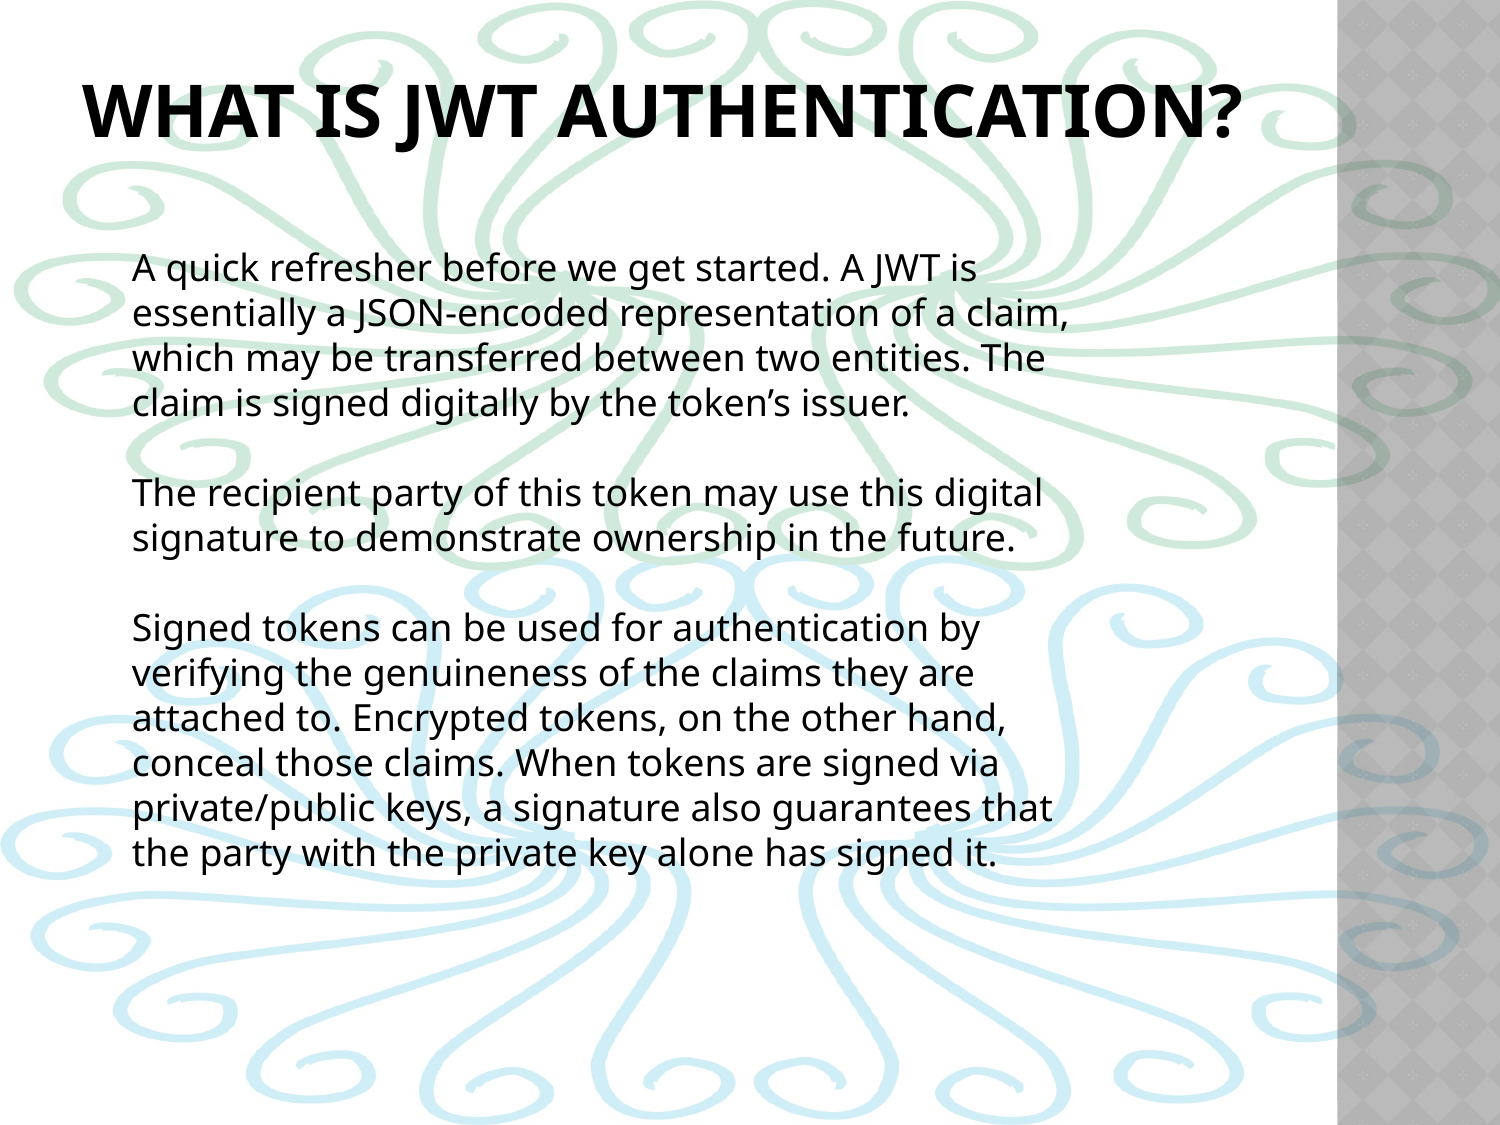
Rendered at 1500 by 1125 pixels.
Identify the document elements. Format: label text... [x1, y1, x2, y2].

text_box A quick refresher before we get started. A JWT is essentially a JSON-encoded representation of a claim, which may be transferred between two entities. The claim is signed digitally by the token’s issuer. The recipient party of this token may use this digital signature to demonstrate ownership in the future. Signed tokens can be used for authentication by verifying the genuineness of the claims they are attached to. Encrypted tokens, on the other hand, conceal those claims. When tokens are signed via private/public keys, a signature also guarantees that the party with the private key alone has signed it. [117, 236, 1125, 882]
title What Is JWT Authentication? [75, 52, 1263, 240]
